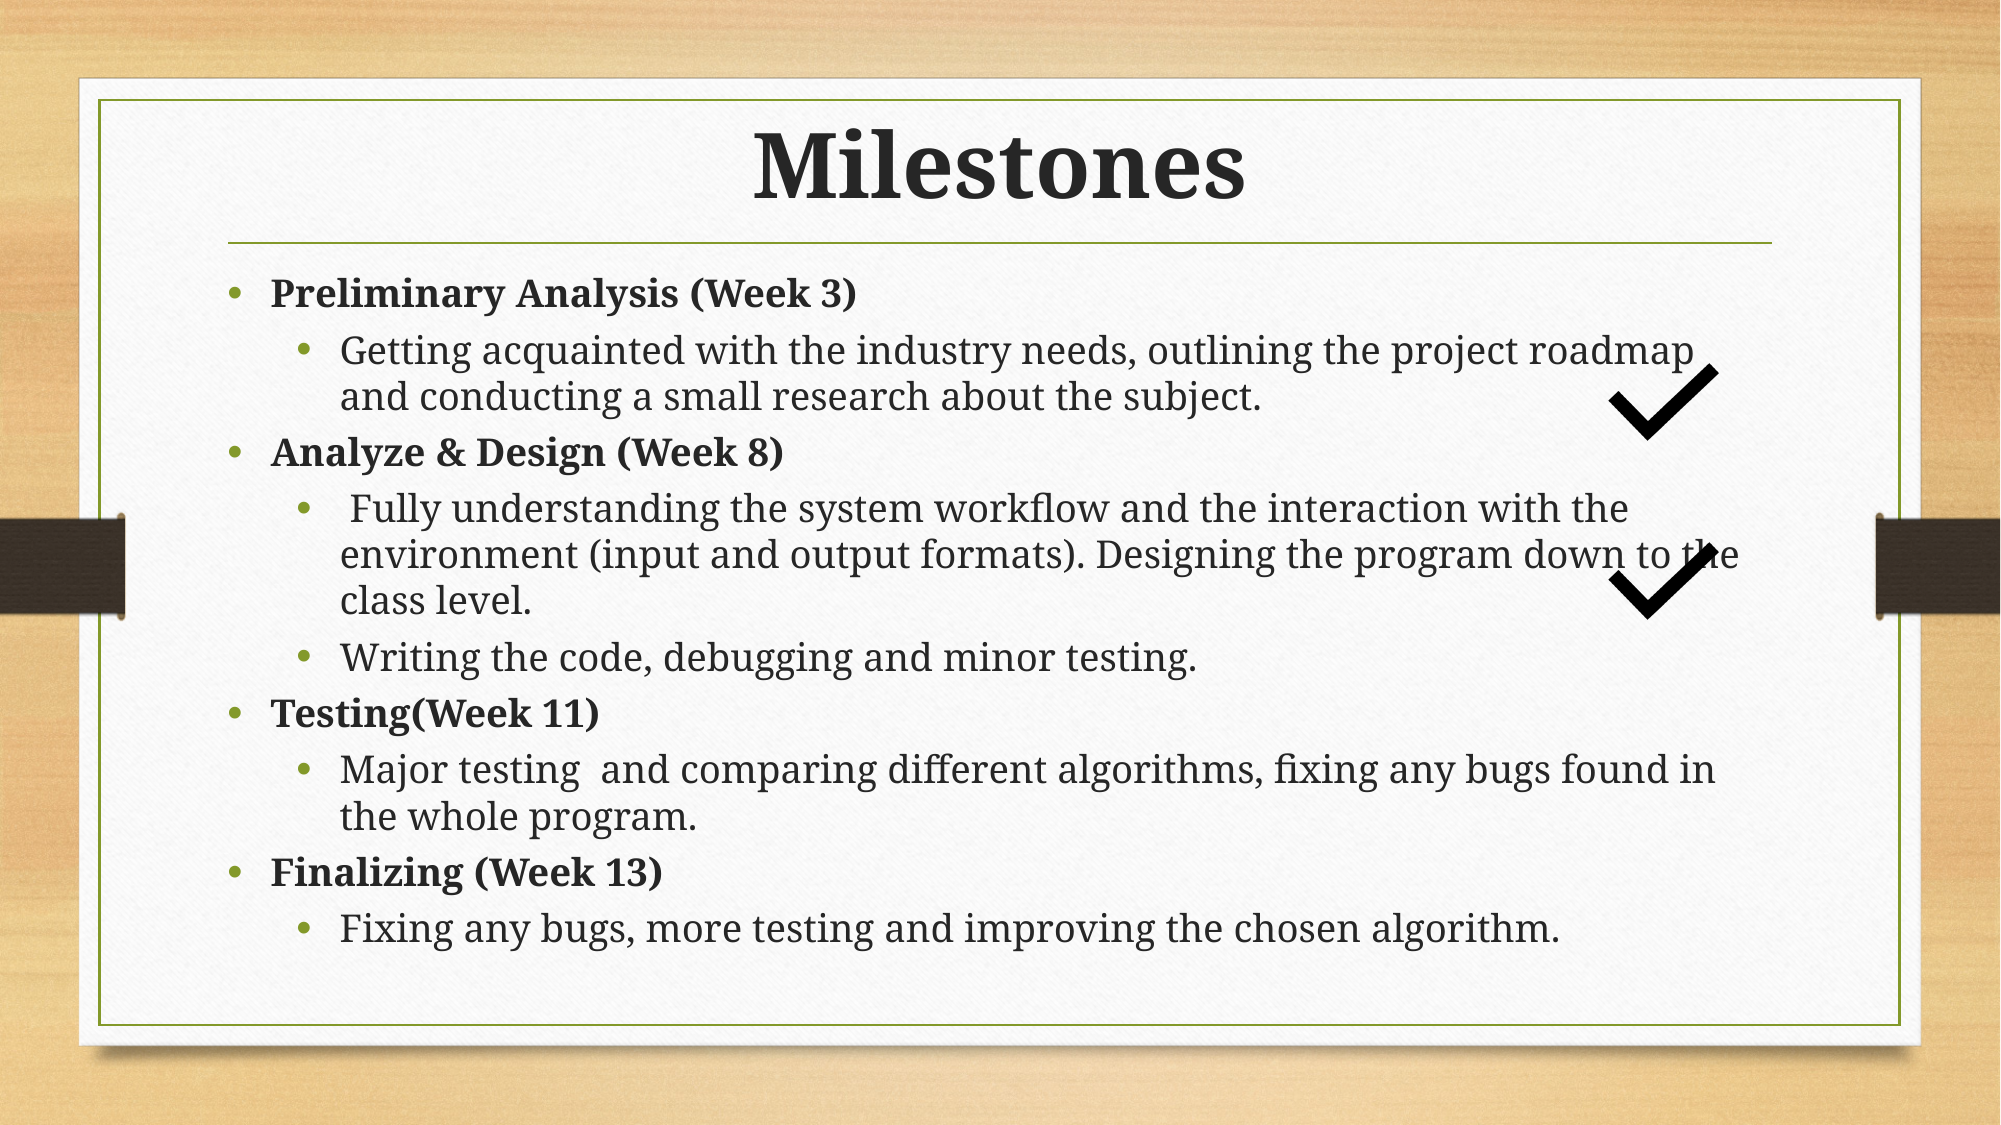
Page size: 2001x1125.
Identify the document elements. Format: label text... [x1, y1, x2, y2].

title Milestones [212, 99, 1788, 224]
list Preliminary Analysis (Week 3) Getting acquainted with the industry needs, outlining the project roadmap and conducting a small research about the subject. Analyze & Design (Week 8) Fully understanding the system workflow and the interaction with the environment (input and output formats). Designing the program down to the class level. Writing the code, debugging and minor testing. Testing(Week 11) Major testing and comparing different algorithms, fixing any bugs found in the whole program. Finalizing (Week 13) Fixing any bugs, more testing and improving the chosen algorithm. [212, 261, 1788, 964]
picture [0, 0, 2001, 1125]
